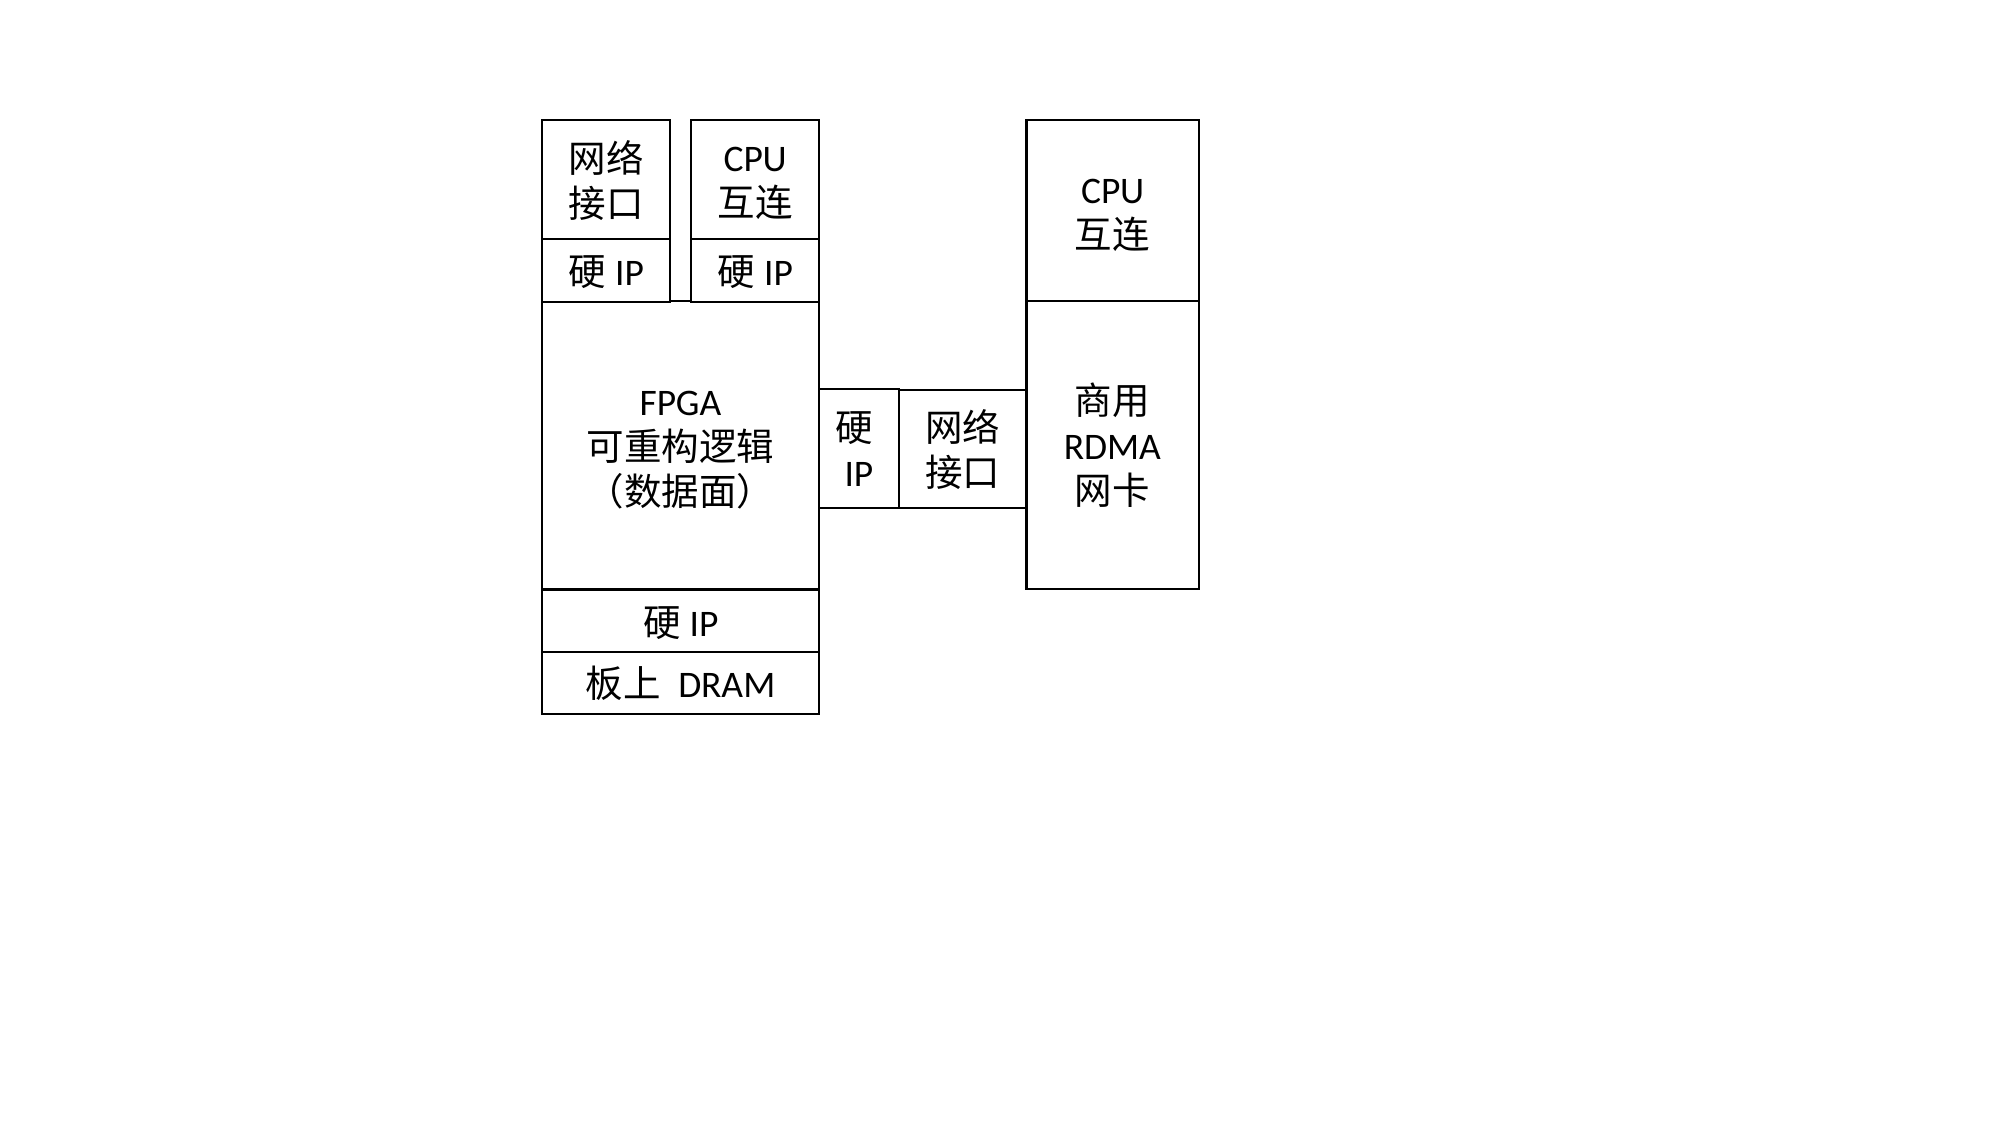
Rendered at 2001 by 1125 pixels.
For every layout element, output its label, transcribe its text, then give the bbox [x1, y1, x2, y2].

text_box CPU 互连 [1025, 119, 1200, 302]
text_box 硬IP [818, 388, 900, 509]
text_box FPGA 可重构逻辑 （数据面） [541, 300, 820, 589]
text_box 硬IP [690, 238, 820, 303]
text_box 网络接口 [541, 119, 671, 240]
text_box 网络接口 [900, 389, 1028, 509]
text_box CPU 互连 [690, 119, 820, 238]
text_box 硬IP [541, 589, 820, 653]
text_box 硬IP [541, 240, 671, 303]
text_box 板上 DRAM [541, 653, 820, 715]
text_box 商用 RDMA 网卡 [1025, 302, 1200, 590]
